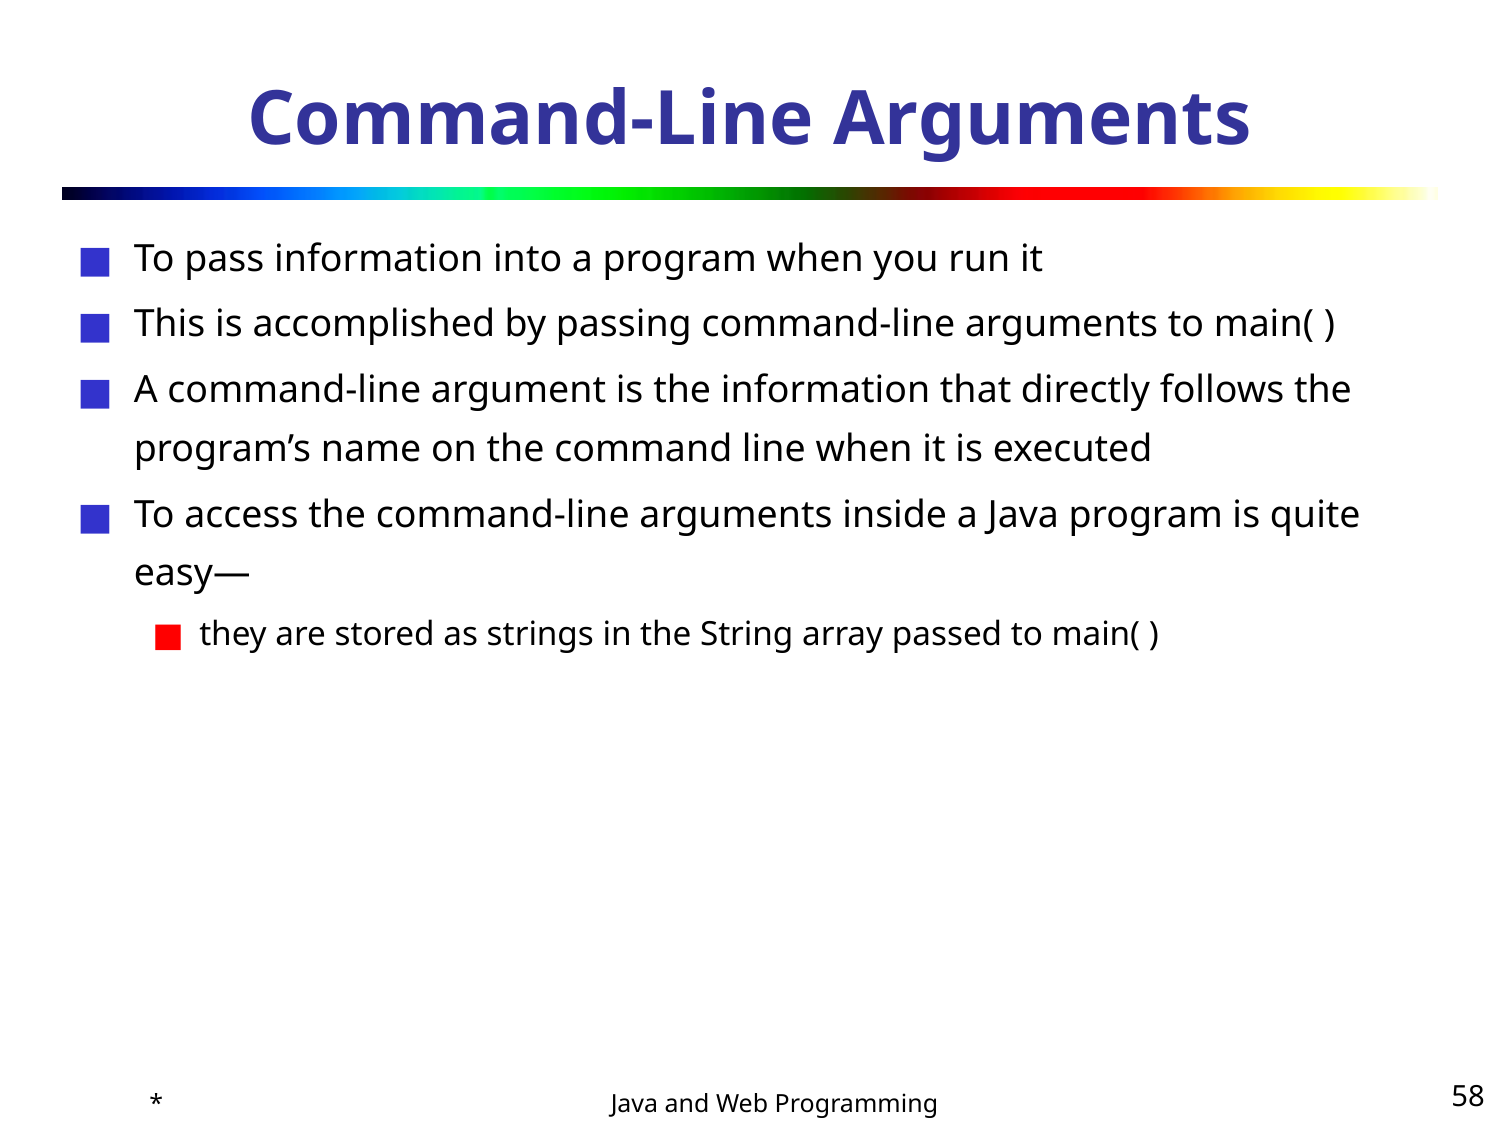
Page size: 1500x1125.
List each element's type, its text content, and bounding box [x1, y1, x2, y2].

text_box Java and Web Programming [537, 1062, 1013, 1125]
title Command-Line Arguments [0, 50, 1500, 179]
picture [382, 187, 1438, 200]
list To pass information into a program when you run it This is accomplished by passing command-line arguments to main( ) A command-line argument is the information that directly follows the program’s name on the command line when it is executed To access the command-line arguments inside a Java program is quite easy— they are stored as strings in the String array passed to main( ) [62, 212, 1450, 1050]
picture [62, 187, 355, 200]
text_box ‹#› [1187, 1049, 1500, 1125]
text_box * [0, 1049, 313, 1125]
